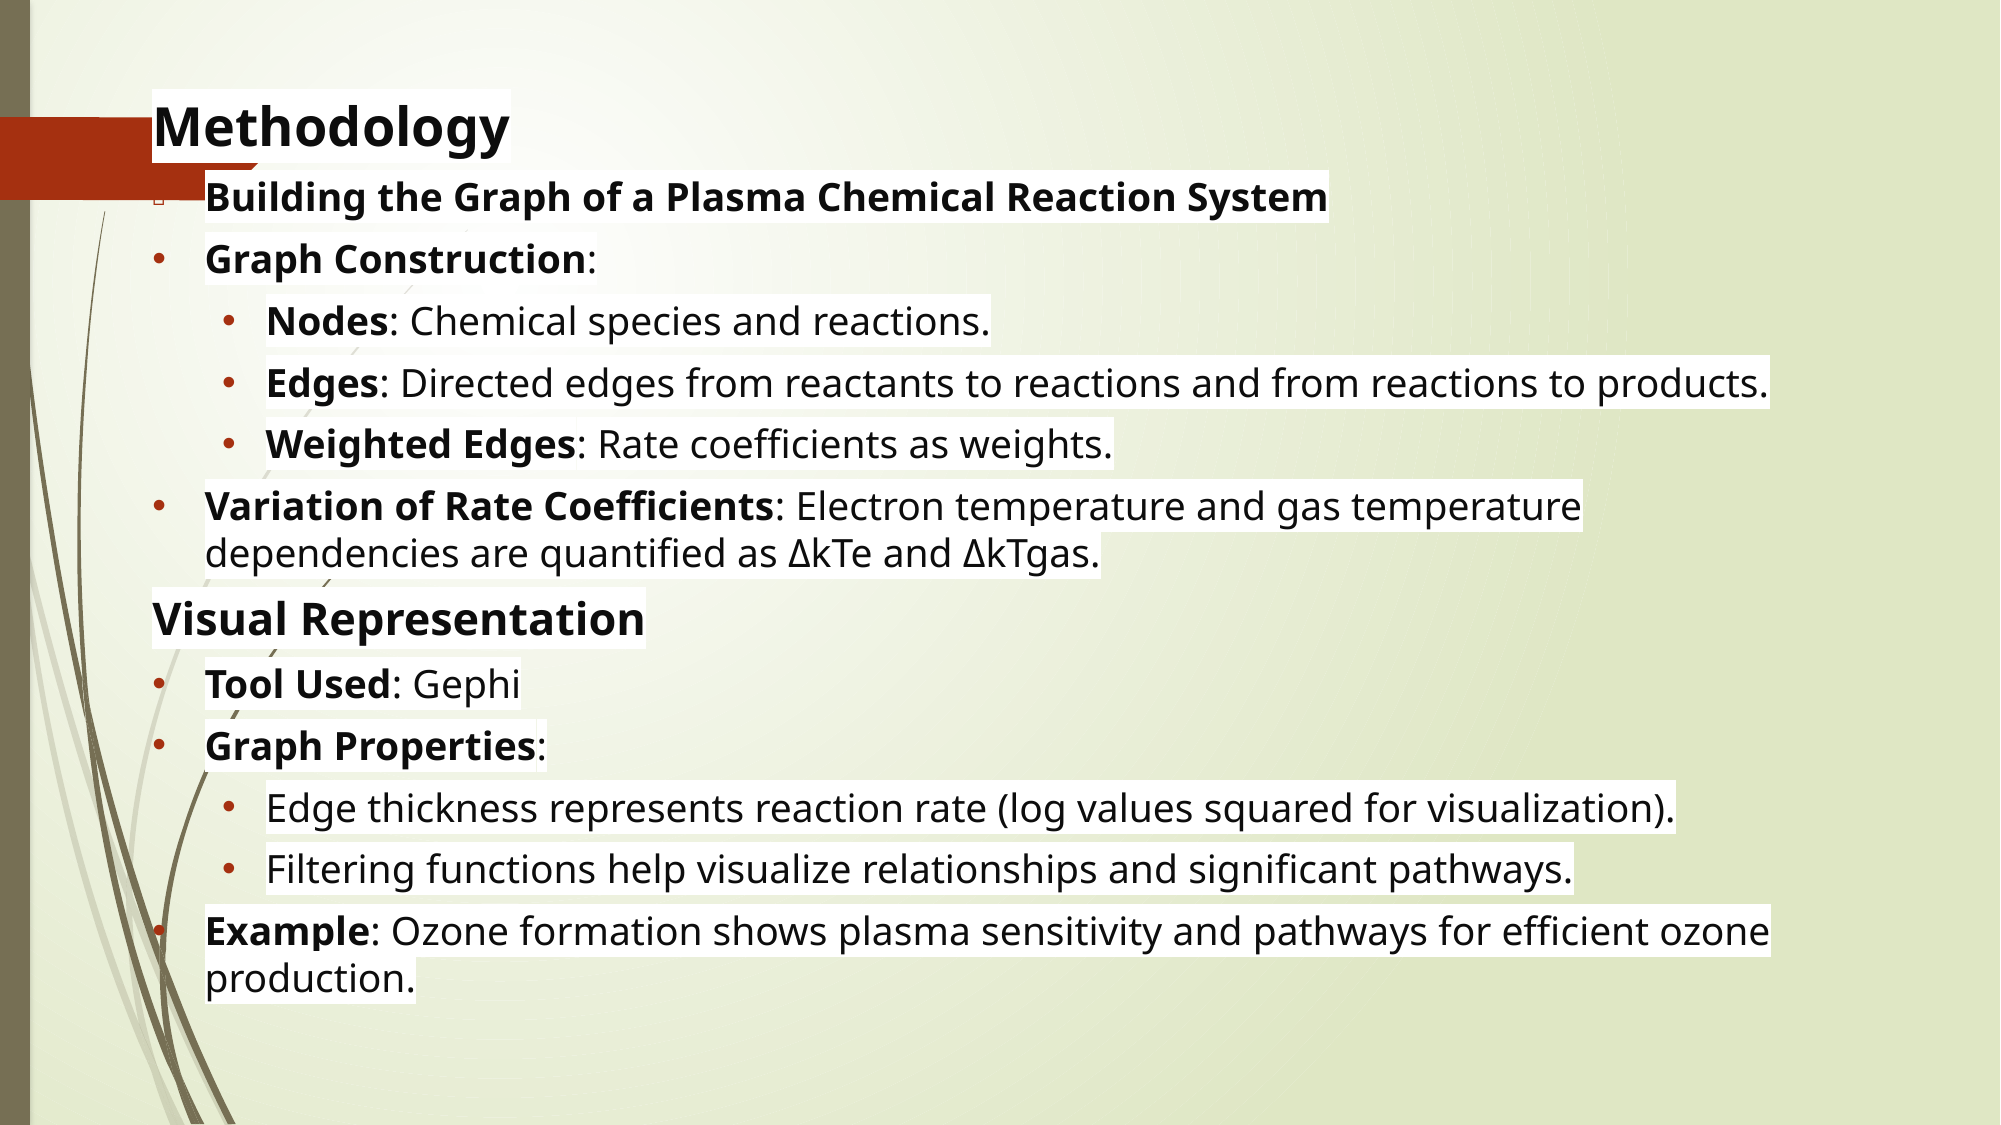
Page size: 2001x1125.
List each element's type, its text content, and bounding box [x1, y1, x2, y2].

list Methodology Building the Graph of a Plasma Chemical Reaction System Graph Construction: Nodes: Chemical species and reactions. Edges: Directed edges from reactants to reactions and from reactions to products. Weighted Edges: Rate coefficients as weights. Variation of Rate Coefficients: Electron temperature and gas temperature dependencies are quantified as ΔkTe and ΔkTgas. Visual Representation Tool Used: Gephi Graph Properties: Edge thickness represents reaction rate (log values squared for visualization). Filtering functions help visualize relationships and significant pathways. Example: Ozone formation shows plasma sensitivity and pathways for efficient ozone production. [137, 85, 1863, 1014]
